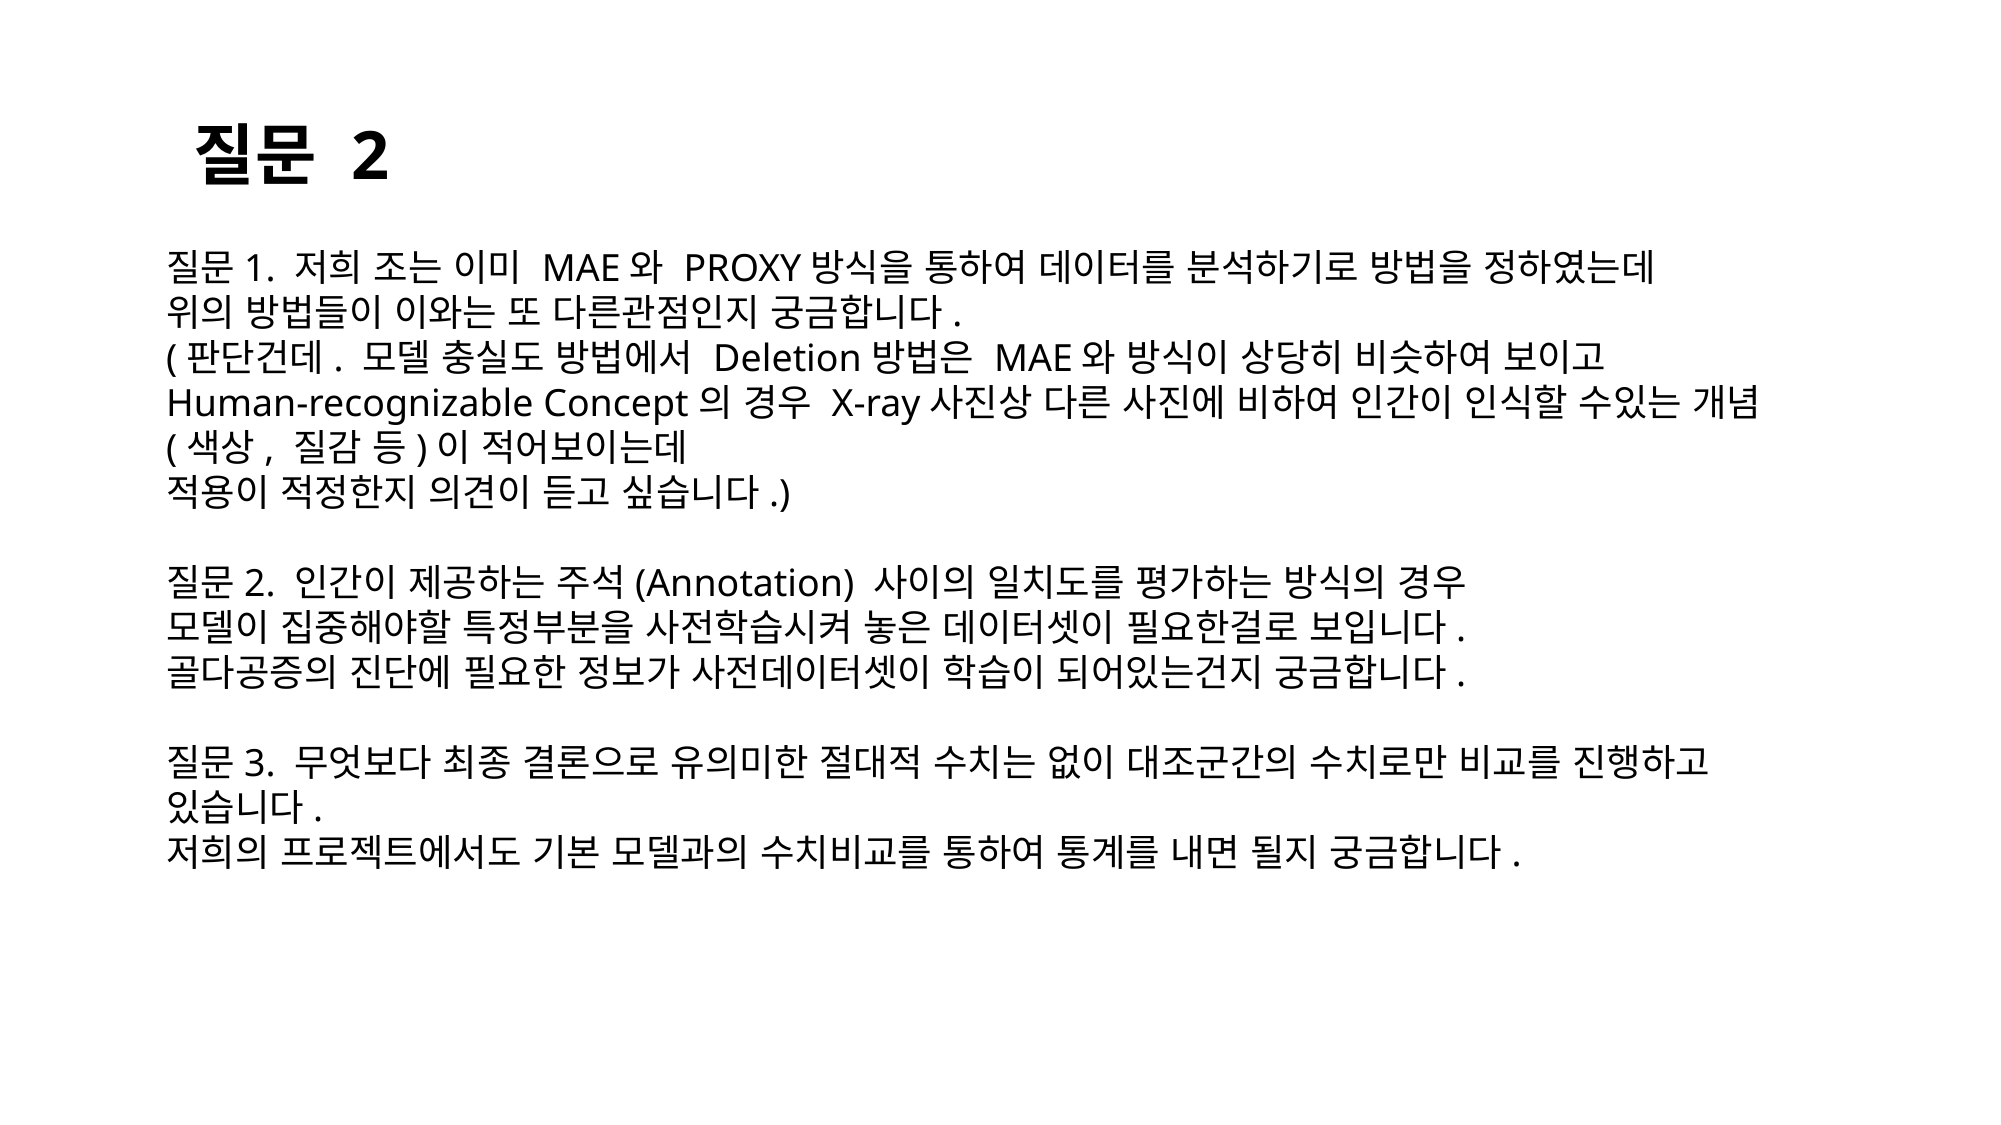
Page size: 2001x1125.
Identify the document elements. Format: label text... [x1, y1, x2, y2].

text_box 질문1. 저희 조는 이미 MAE와 PROXY방식을 통하여 데이터를 분석하기로 방법을 정하였는데 위의 방법들이 이와는 또 다른관점인지 궁금합니다. (판단건데. 모델 충실도 방법에서 Deletion방법은 MAE와 방식이 상당히 비슷하여 보이고 Human-recognizable Concept의 경우 X-ray사진상 다른 사진에 비하여 인간이 인식할 수있는 개념(색상, 질감 등)이 적어보이는데 적용이 적정한지 의견이 듣고 싶습니다.) 질문2. 인간이 제공하는 주석(Annotation) 사이의 일치도를 평가하는 방식의 경우 모델이 집중해야할 특정부분을 사전학습시켜 놓은 데이터셋이 필요한걸로 보입니다. 골다공증의 진단에 필요한 정보가 사전데이터셋이 학습이 되어있는건지 궁금합니다. 질문3. 무엇보다 최종 결론으로 유의미한 절대적 수치는 없이 대조군간의 수치로만 비교를 진행하고 있습니다. 저희의 프로젝트에서도 기본 모델과의 수치비교를 통하여 통계를 내면 될지 궁금합니다. [151, 236, 1814, 882]
text_box 질문 2 [179, 105, 1180, 200]
